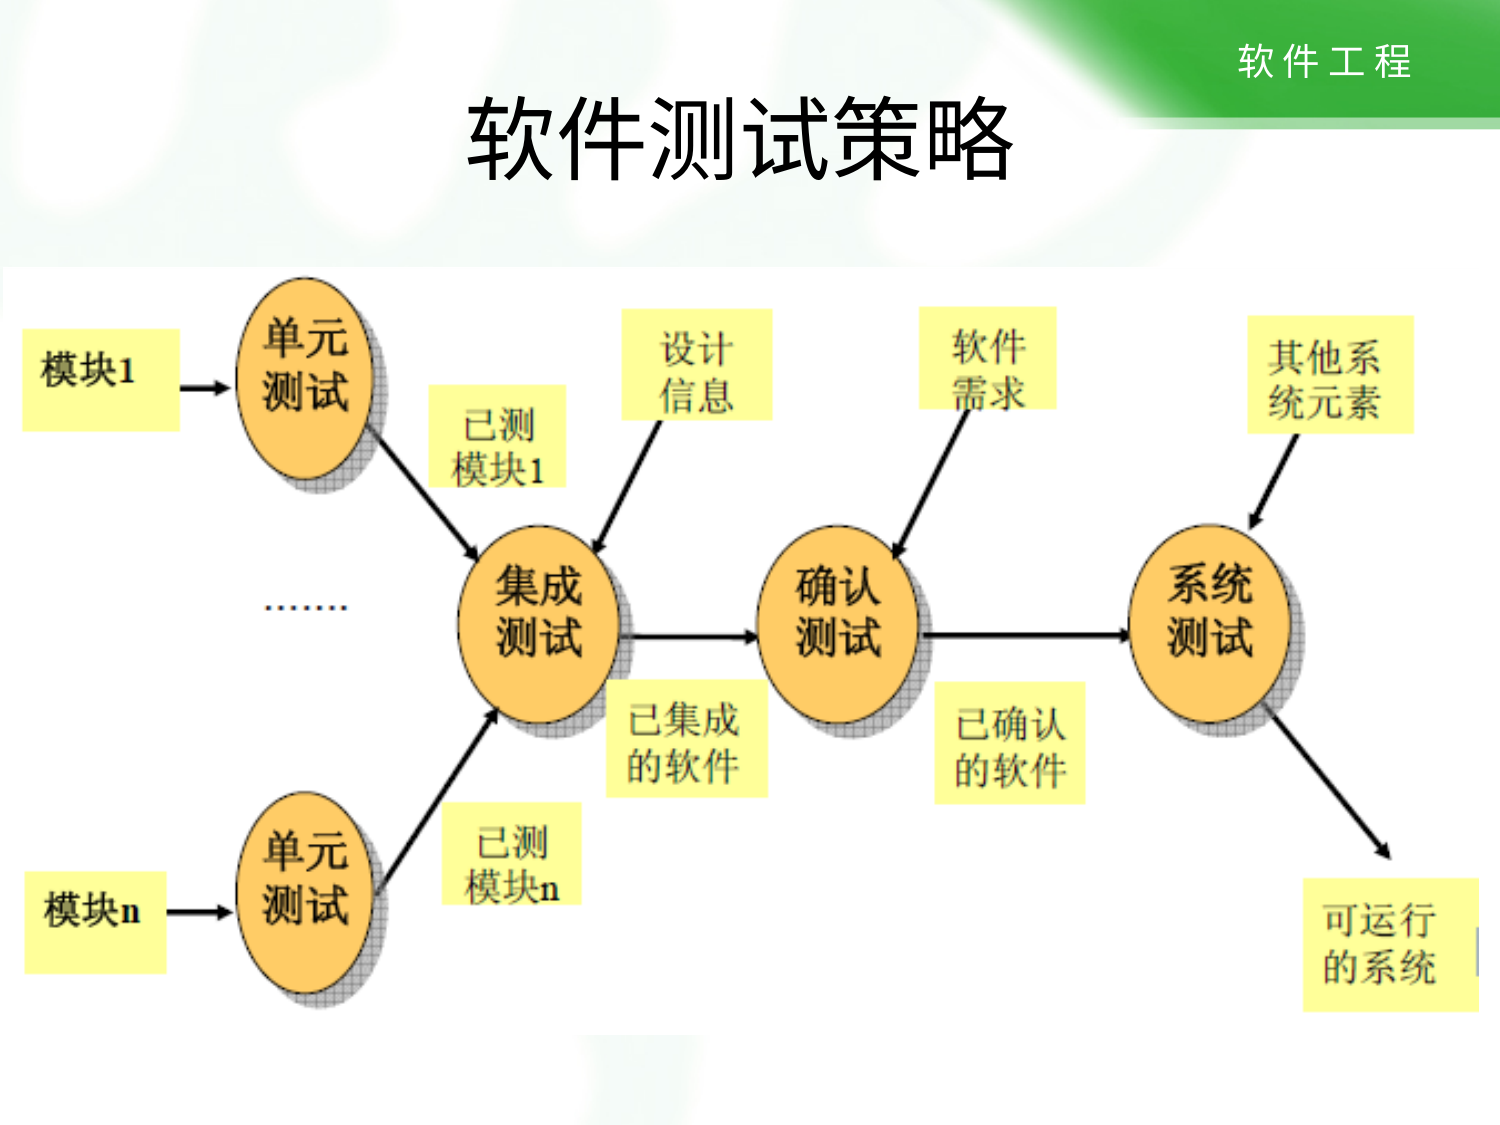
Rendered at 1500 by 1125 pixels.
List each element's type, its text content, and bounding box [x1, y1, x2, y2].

title 软件测试策略 [64, 42, 1416, 231]
picture [0, 0, 1500, 1125]
